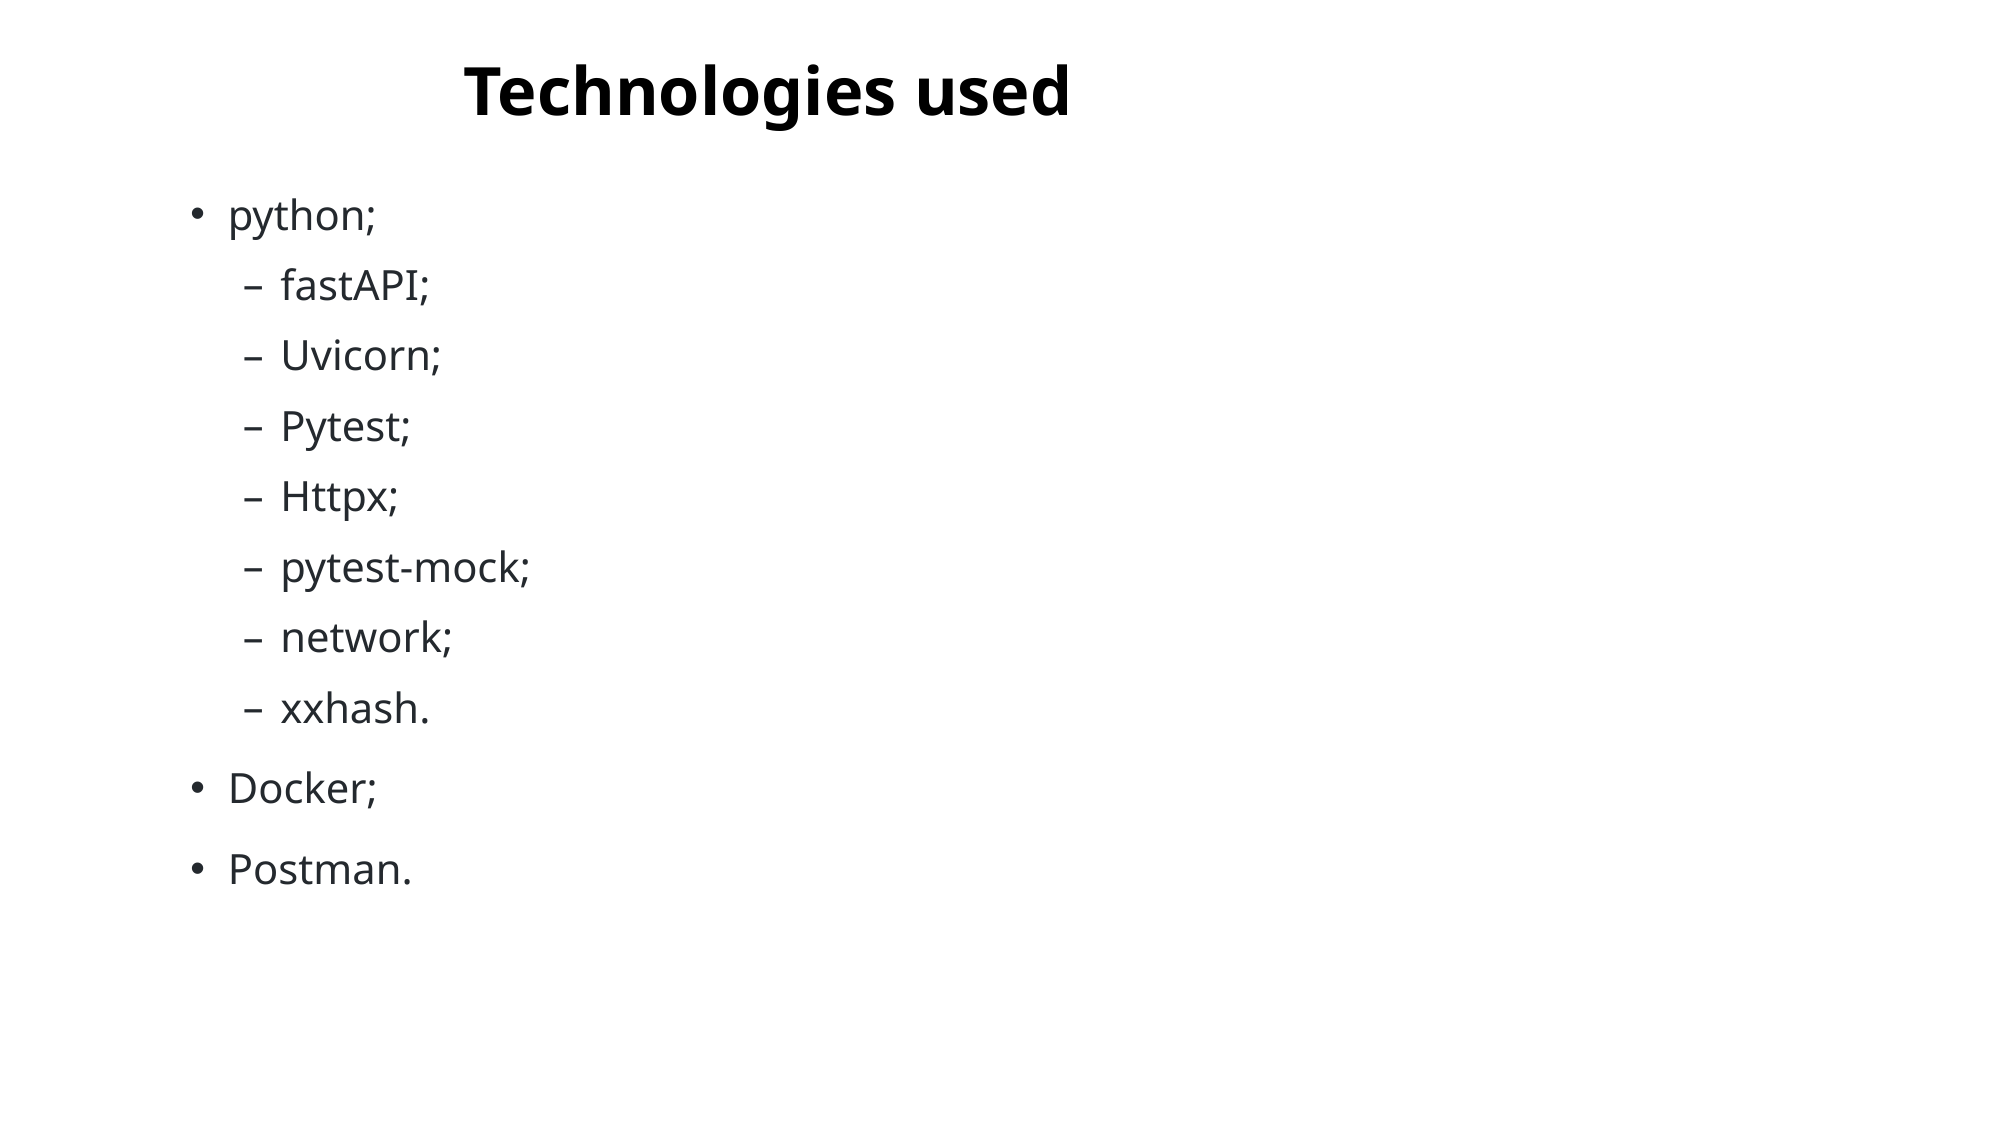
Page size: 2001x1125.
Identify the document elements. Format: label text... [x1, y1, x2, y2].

list python; fastAPI; Uvicorn; Pytest; Httpx; pytest-mock; network; xxhash. Docker; Postman. [175, 170, 1633, 955]
title Technologies used [448, 43, 1162, 138]
